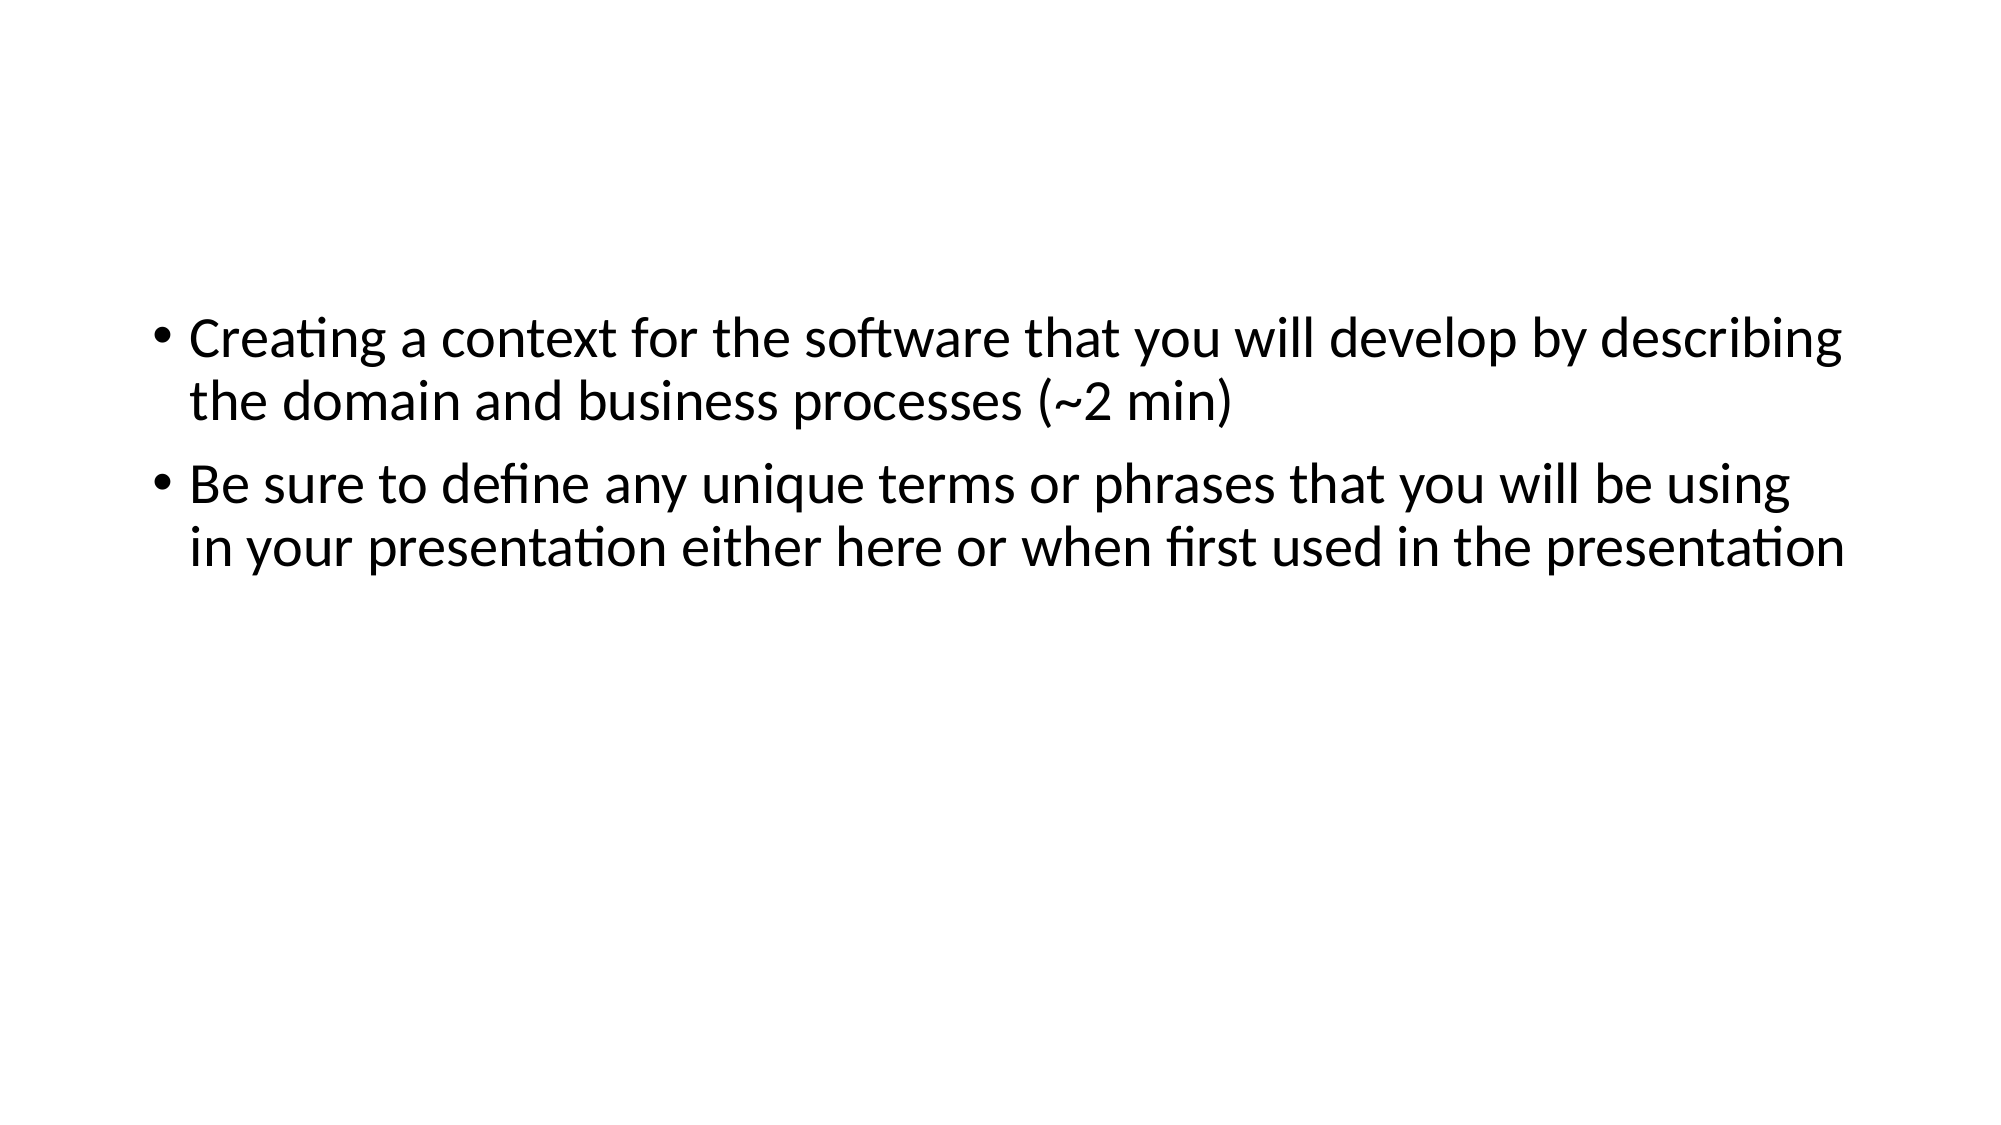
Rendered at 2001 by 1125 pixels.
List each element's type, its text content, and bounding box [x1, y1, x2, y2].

list Creating a context for the software that you will develop by describing the domain and business processes (~2 min) Be sure to define any unique terms or phrases that you will be using in your presentation either here or when first used in the presentation [137, 299, 1863, 1014]
